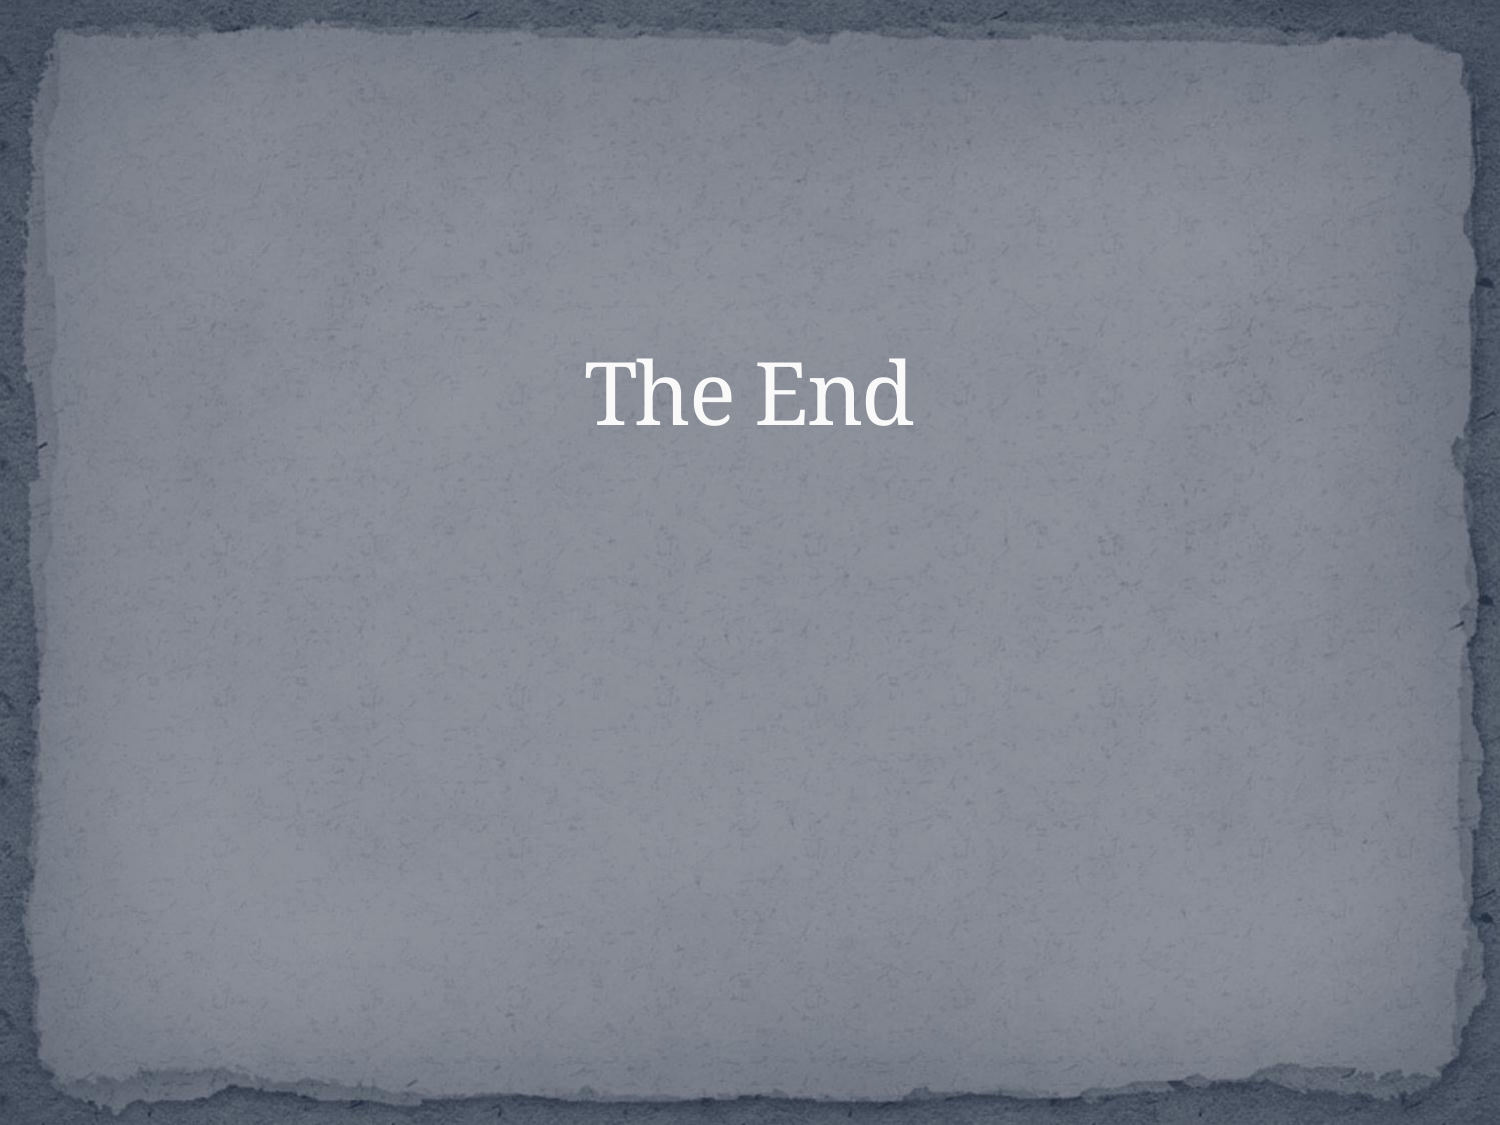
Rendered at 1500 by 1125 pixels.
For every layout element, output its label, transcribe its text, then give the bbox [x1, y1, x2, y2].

picture [0, 0, 1500, 1125]
title The End [74, 249, 1425, 450]
